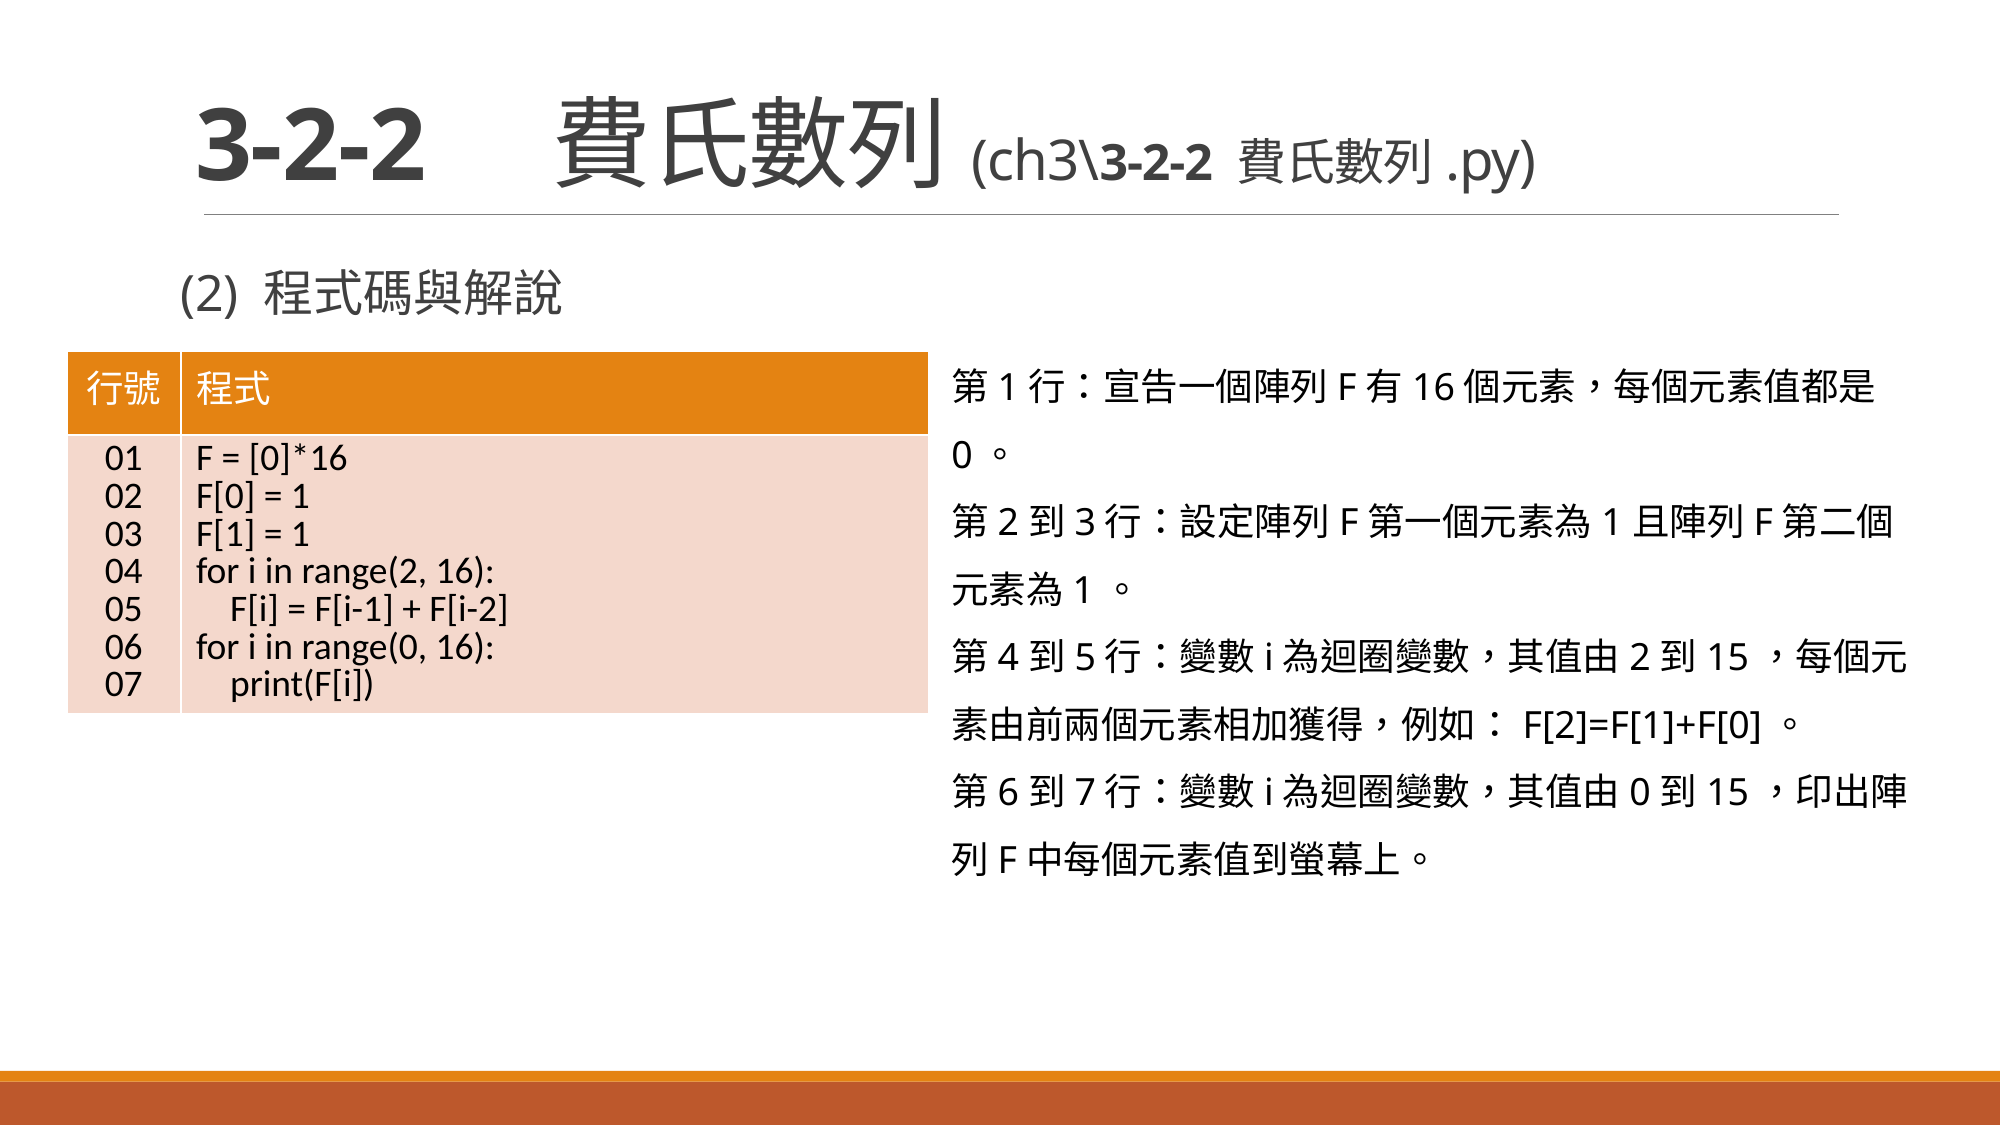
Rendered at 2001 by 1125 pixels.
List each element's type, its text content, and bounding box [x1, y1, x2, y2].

list (2) 程式碼與解說 [180, 224, 1830, 1033]
text_box 第1行：宣告一個陣列F有16個元素，每個元素值都是0。 第2到3行：設定陣列F第一個元素為1且陣列F第二個元素為1。 第4到5行：變數i為迴圈變數，其值由2到15，每個元素由前兩個元素相加獲得，例如：F[2]=F[1]+F[0]。 第6到7行：變數i為迴圈變數，其值由0到15，印出陣列F中每個元素值到螢幕上。 [936, 333, 1944, 889]
title 3-2-2 費氏數列(ch3\3-2-2 費氏數列.py) [180, 47, 1830, 209]
table_header 程式 [182, 352, 928, 434]
table_cell F = [0]*16 F[0] = 1 F[1] = 1 for i in range(2, 16): F[i] = F[i-1] + F[i-2] for i in range(0, 16): print(F[i]) [182, 436, 928, 713]
table_header 行號 [68, 352, 180, 434]
table_cell 01 02 03 04 05 06 07 [68, 436, 180, 713]
